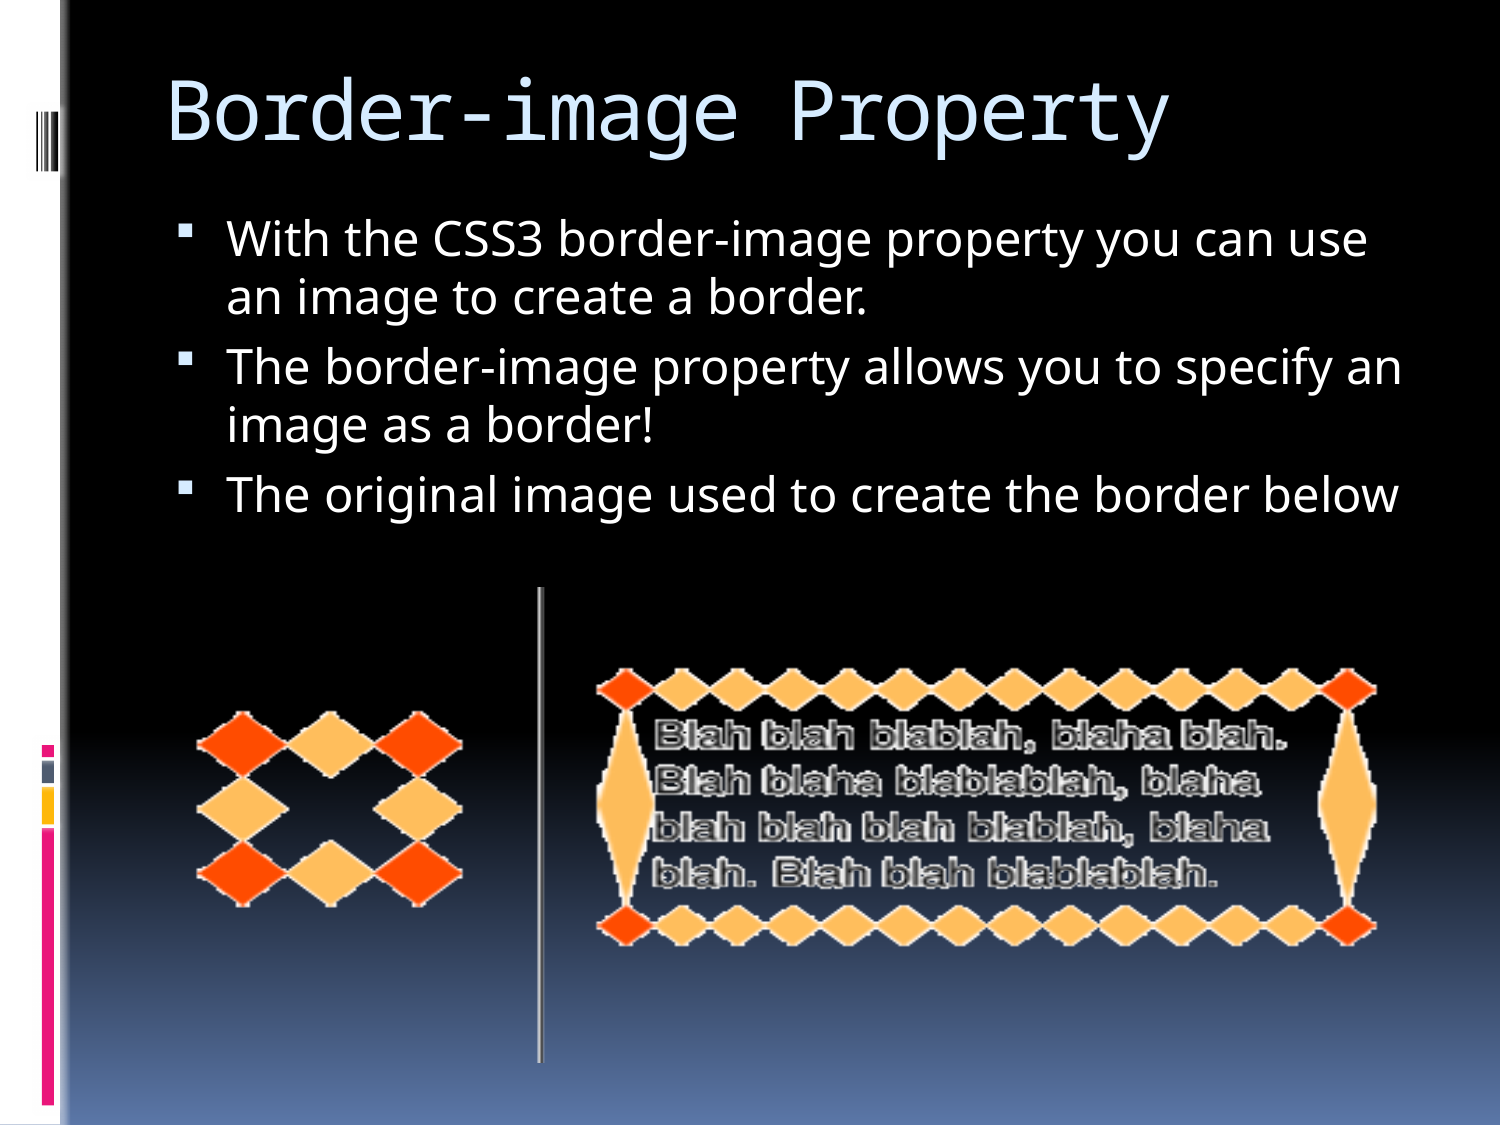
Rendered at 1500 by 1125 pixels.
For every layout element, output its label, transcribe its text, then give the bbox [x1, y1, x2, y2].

list With the CSS3 border-image property you can use an image to create a border. The border-image property allows you to specify an image as a border! The original image used to create the border below [150, 200, 1425, 575]
picture [124, 587, 1426, 1063]
title Border-image Property [150, 50, 1425, 200]
